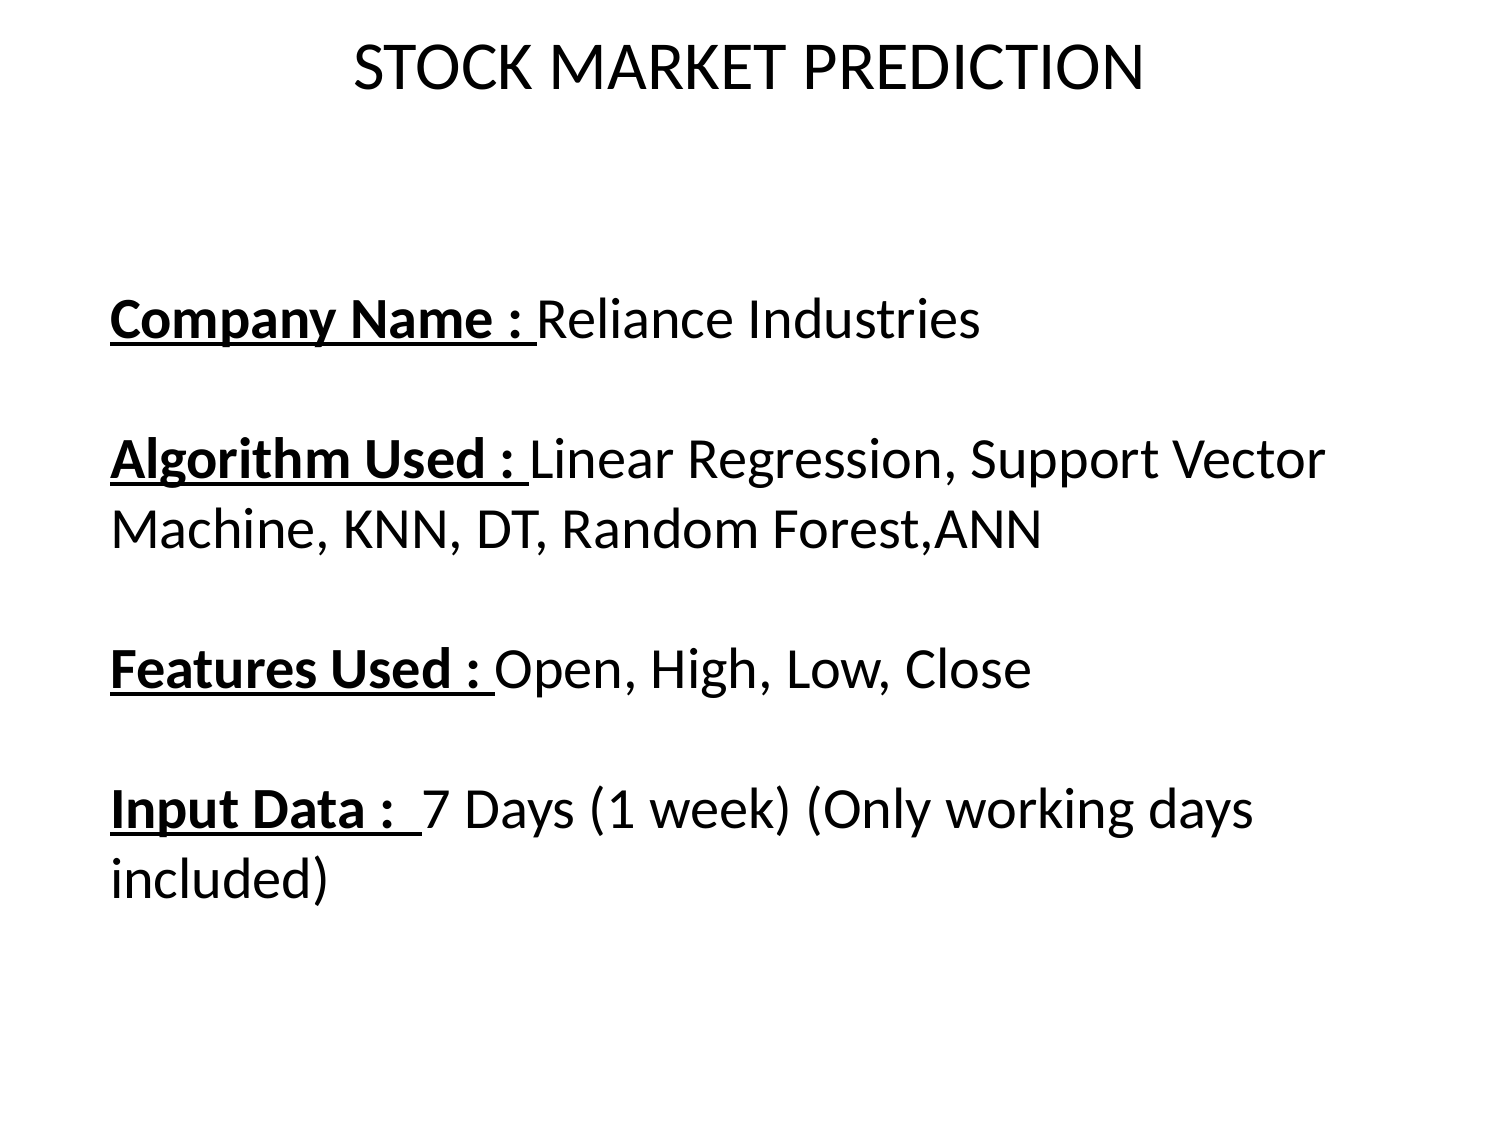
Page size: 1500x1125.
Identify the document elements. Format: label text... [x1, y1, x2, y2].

text_box Company Name : Reliance Industries Algorithm Used : Linear Regression, Support Vector Machine, KNN, DT, Random Forest,ANN Features Used : Open, High, Low, Close Input Data : 7 Days (1 week) (Only working days included) [94, 247, 1474, 977]
text_box STOCK MARKET PREDICTION [335, 23, 1165, 101]
